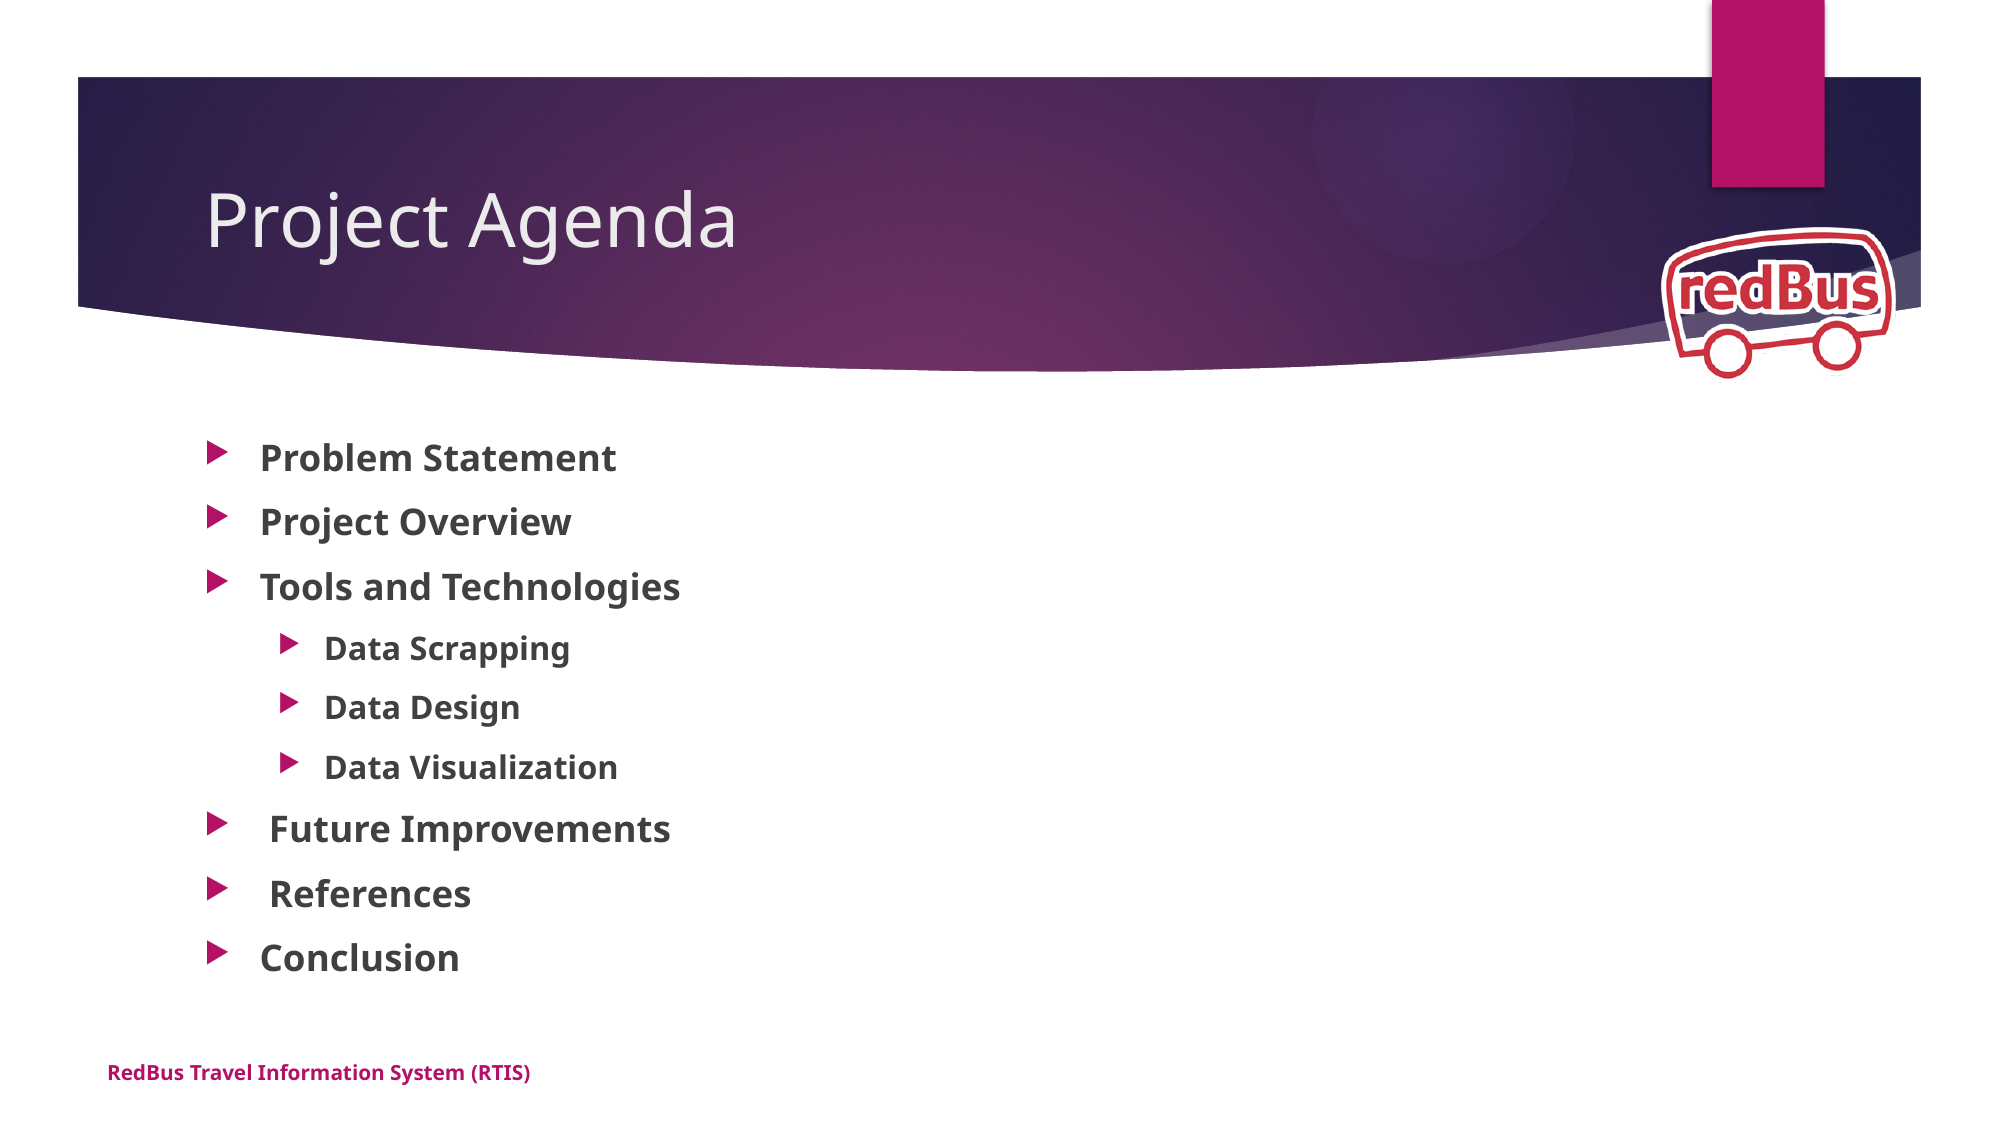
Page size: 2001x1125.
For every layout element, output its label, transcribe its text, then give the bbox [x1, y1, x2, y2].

list Problem Statement Project Overview Tools and Technologies Data Scrapping Data Design Data Visualization Future Improvements References Conclusion [189, 427, 1638, 988]
picture [1661, 227, 1897, 383]
footer RedBus Travel Information System (RTIS) [92, 1048, 726, 1099]
title Project Agenda [189, 159, 1627, 276]
